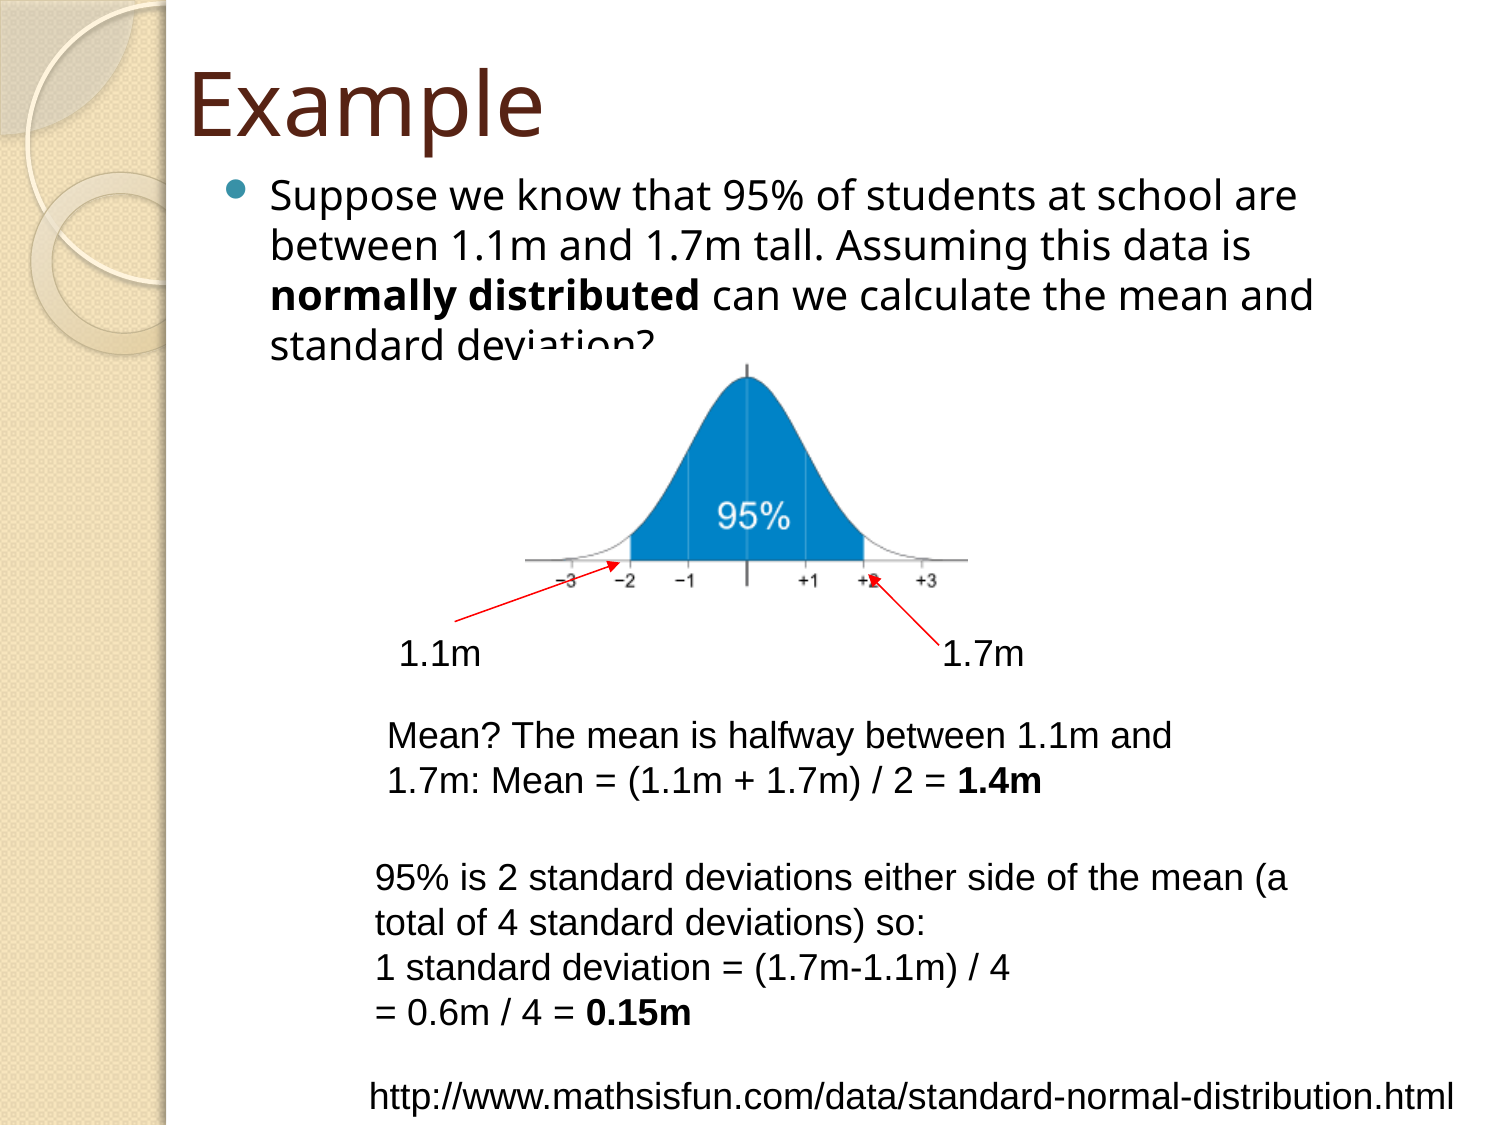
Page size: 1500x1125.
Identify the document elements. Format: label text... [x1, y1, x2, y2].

picture [525, 349, 968, 624]
text_box 95% is 2 standard deviations either side of the mean (a total of 4 standard deviations) so: 1 standard deviation = (1.7m-1.1m) / 4 = 0.6m / 4 = 0.15m [360, 846, 1341, 1041]
text_box 1.1m [383, 621, 644, 682]
text_box 1.7m [927, 621, 1187, 682]
text_box Mean? The mean is halfway between 1.1m and 1.7m: Mean = (1.1m + 1.7m) / 2 = 1.4m [372, 704, 1270, 809]
list Suppose we know that 95% of students at school are between 1.1m and 1.7m tall. Assuming this data is normally distributed can we calculate the mean and standard deviation? [194, 160, 1426, 949]
text_box http://www.mathsisfun.com/data/standard-normal-distribution.html [354, 1064, 1500, 1125]
title Example [171, 7, 1402, 195]
